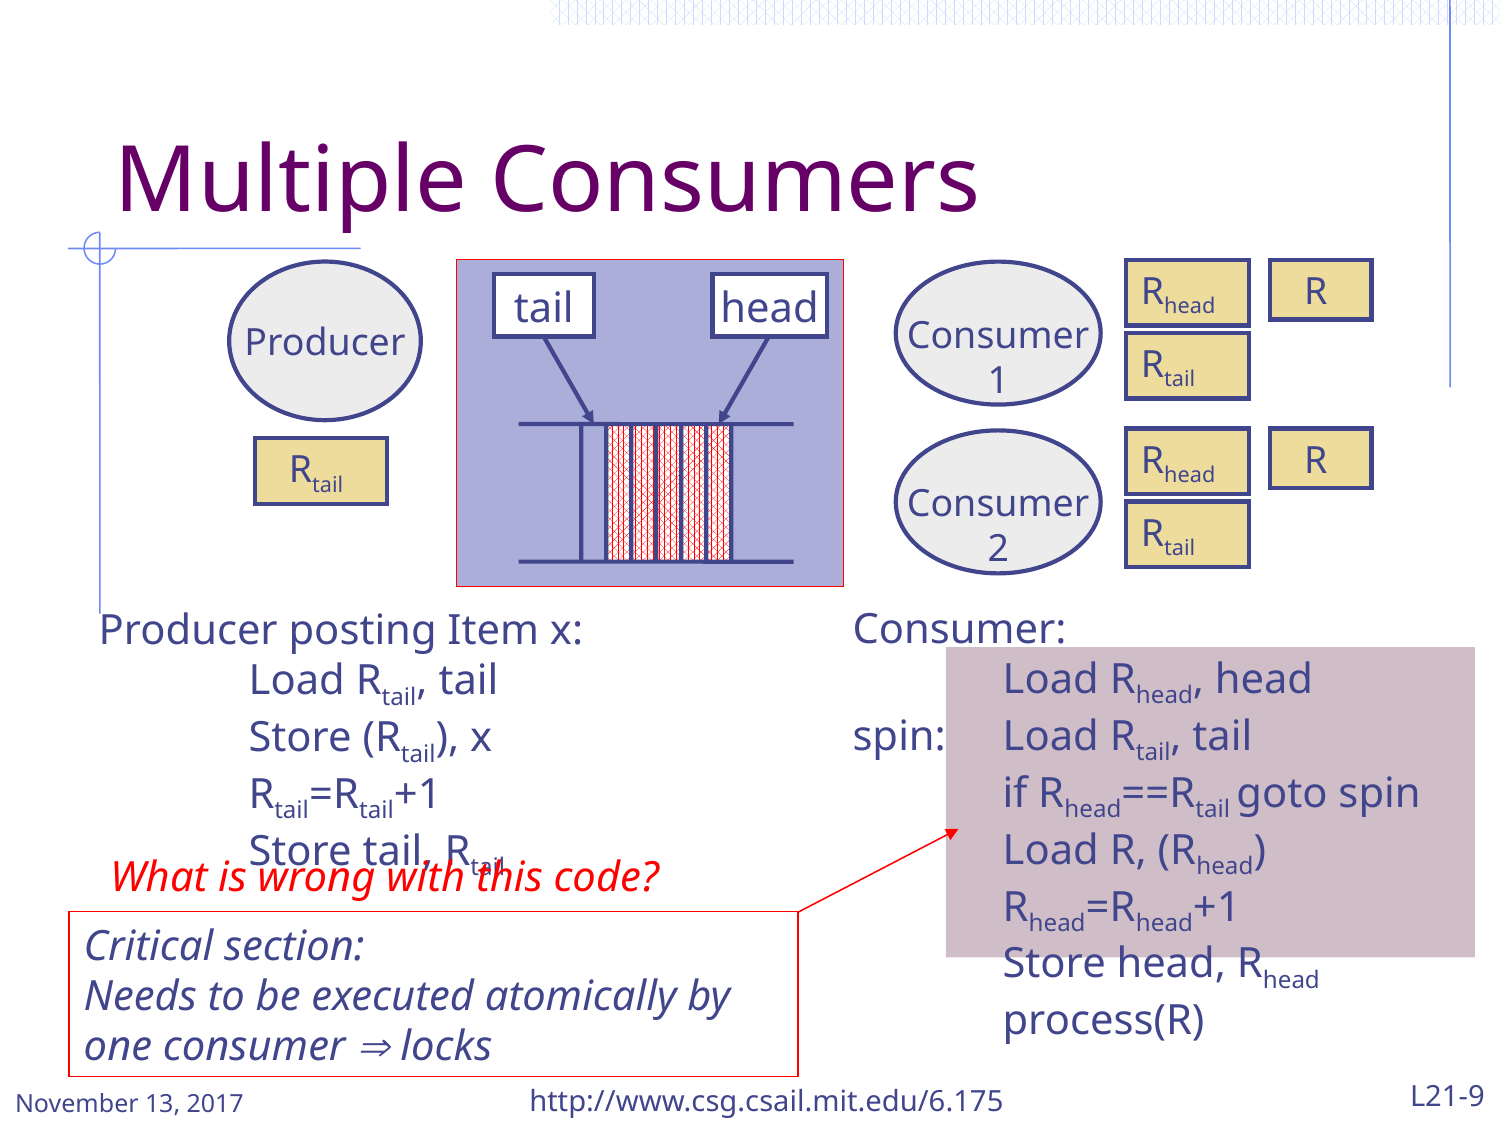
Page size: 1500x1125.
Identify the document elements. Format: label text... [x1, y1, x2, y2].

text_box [68, 828, 959, 1081]
text_box Consumer: Load Rhead, head spin: Load Rtail, tail if Rhead==Rtail goto spin Load R, (Rhead) Rhead=Rhead+1 Store head, Rhead process(R) [837, 594, 1436, 1051]
text_box Producer posting Item x: Load Rtail, tail Store (Rtail), x Rtail=Rtail+1 Store tail, Rtail [83, 595, 599, 827]
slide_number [0, 1049, 313, 1125]
text_box [1436, 647, 1475, 958]
footer http://www.csg.csail.mit.edu/6.175 [508, 1049, 1026, 1125]
title Multiple Consumers [99, 49, 1376, 238]
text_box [228, 259, 1385, 587]
slide_number L21-9 [1187, 1049, 1500, 1125]
